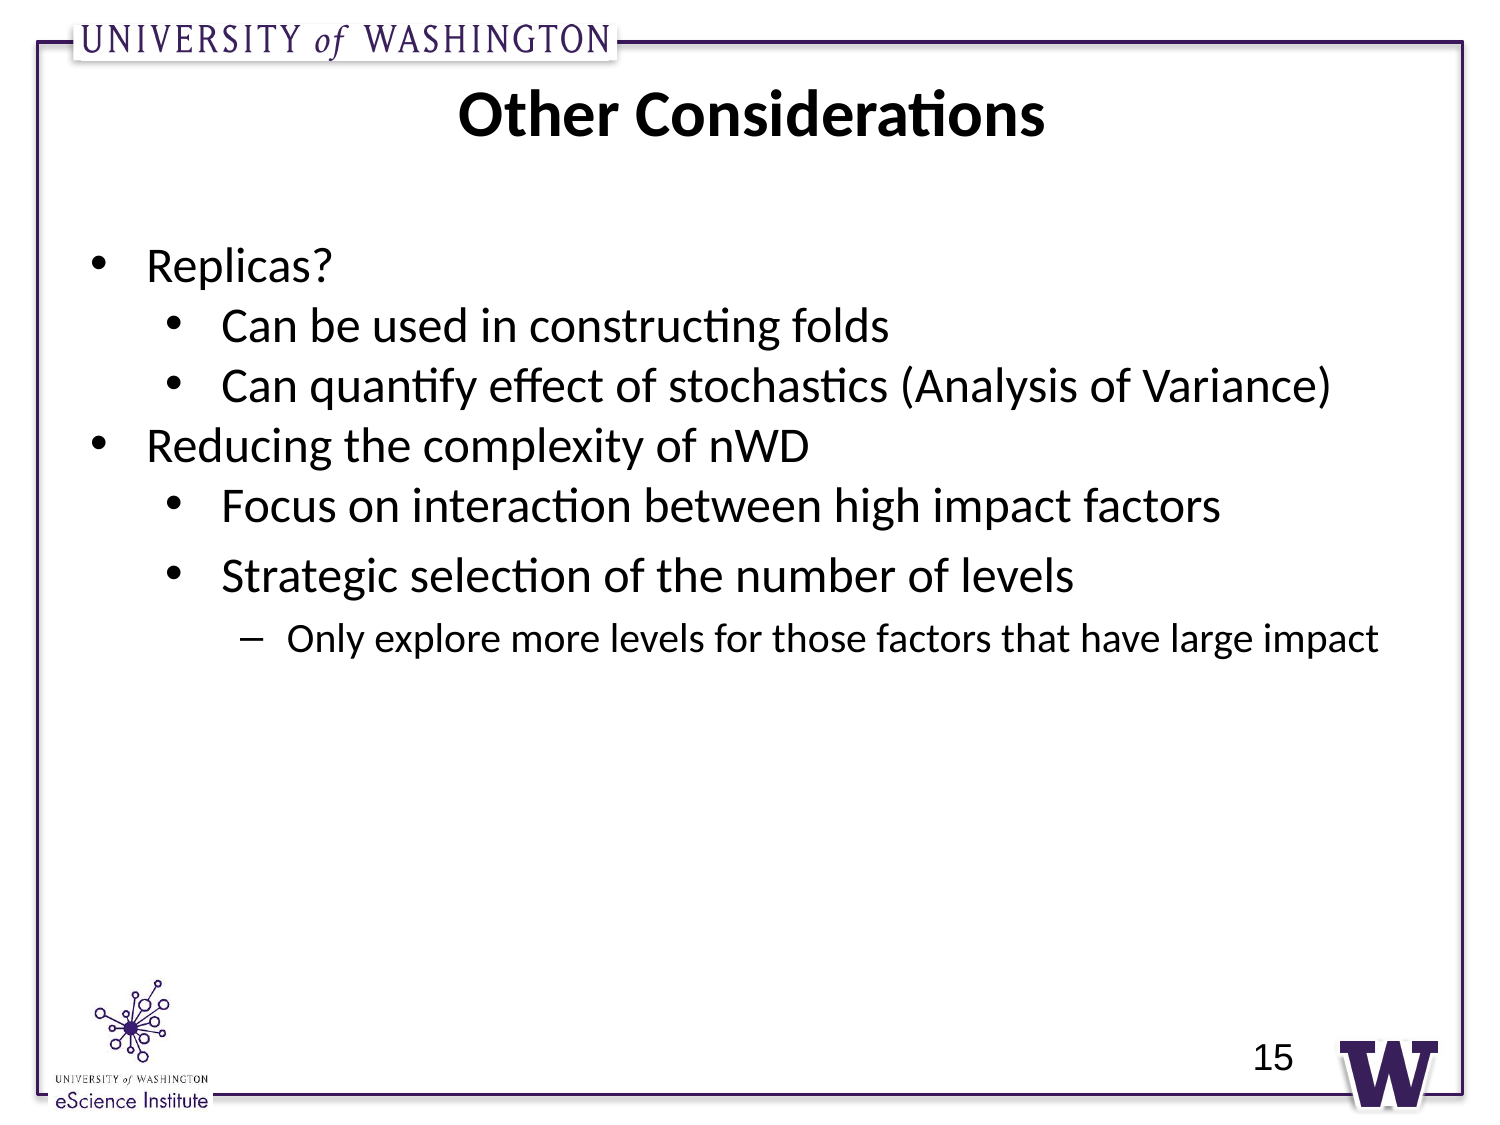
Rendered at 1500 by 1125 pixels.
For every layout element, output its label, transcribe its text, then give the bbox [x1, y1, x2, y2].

picture [1340, 1041, 1438, 1107]
list Replicas? Can be used in constructing folds Can quantify effect of stochastics (Analysis of Variance) Reducing the complexity of nWD Focus on interaction between high impact factors Strategic selection of the number of levels Only explore more levels for those factors that have large impact [75, 224, 1425, 975]
slide_number 15 [1237, 1025, 1325, 1085]
picture [81, 24, 609, 61]
title Other Considerations [34, 62, 1472, 200]
picture [48, 978, 213, 1113]
